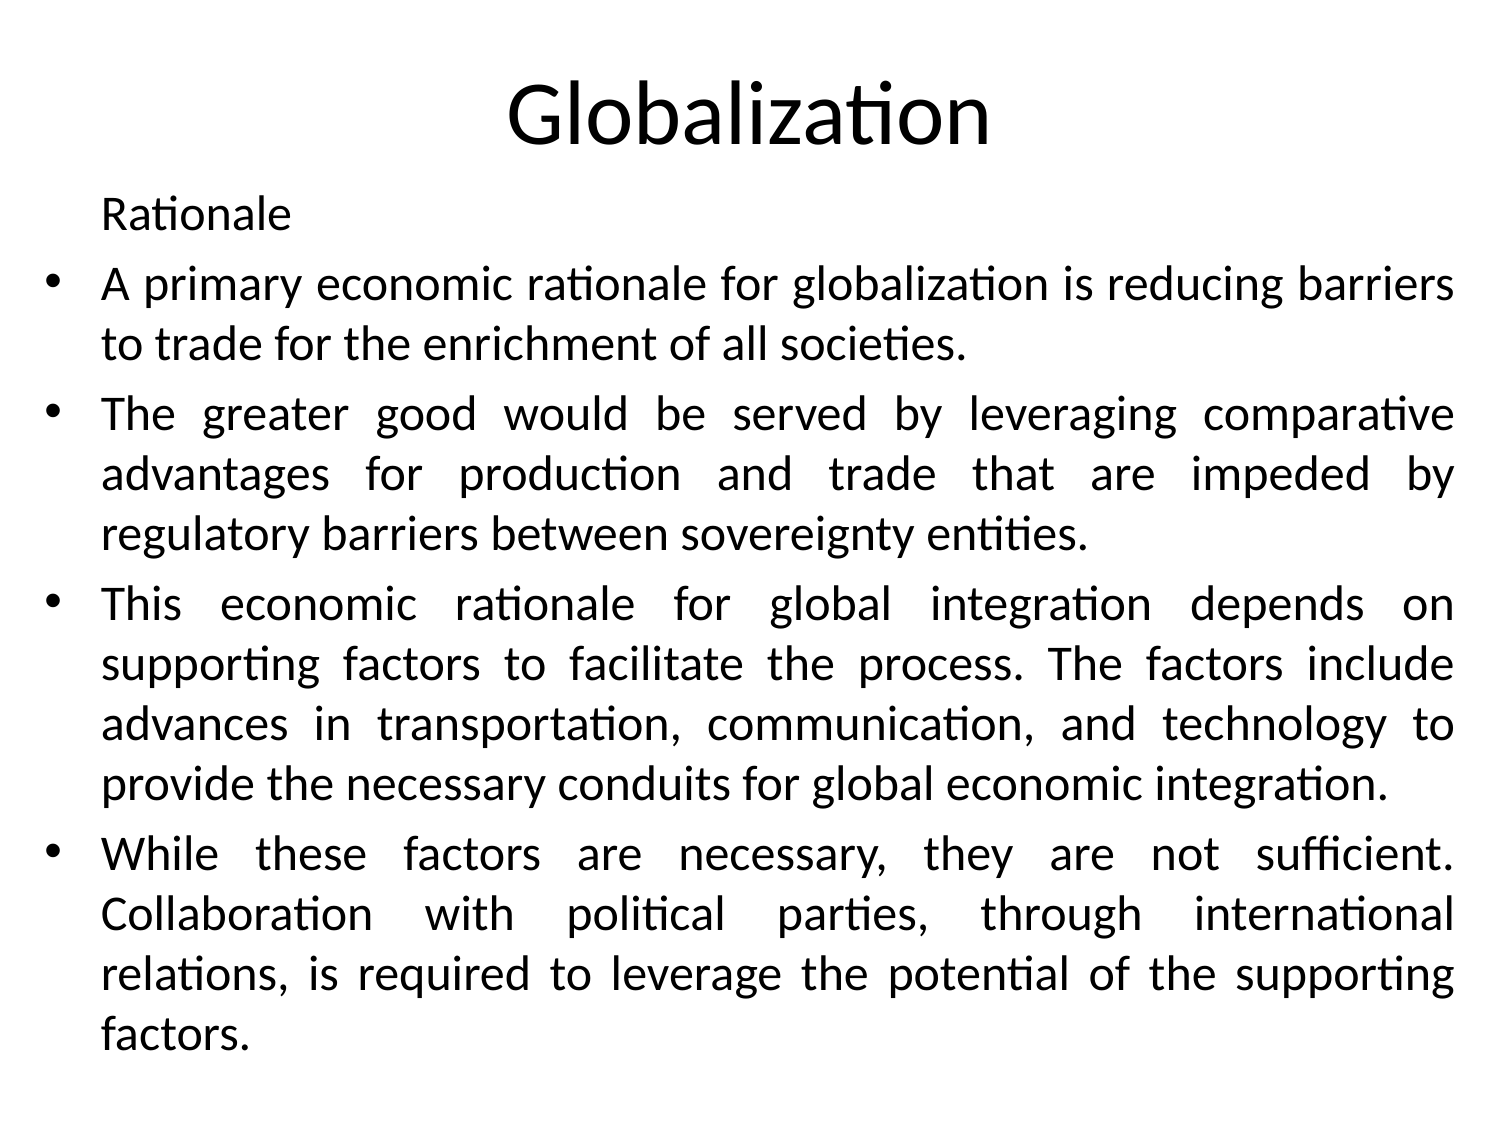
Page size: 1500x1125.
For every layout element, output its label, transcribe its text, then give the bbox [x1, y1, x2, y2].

title Globalization [29, 30, 1471, 172]
list Rationale A primary economic rationale for globalization is reducing barriers to trade for the enrichment of all societies. The greater good would be served by leveraging comparative advantages for production and trade that are impeded by regulatory barriers between sovereignty entities. This economic rationale for global integration depends on supporting factors to facilitate the process. The factors include advances in transportation, communication, and technology to provide the necessary conduits for global economic integration. While these factors are necessary, they are not sufficient. Collaboration with political parties, through international relations, is required to leverage the potential of the supporting factors. [29, 172, 1471, 1094]
